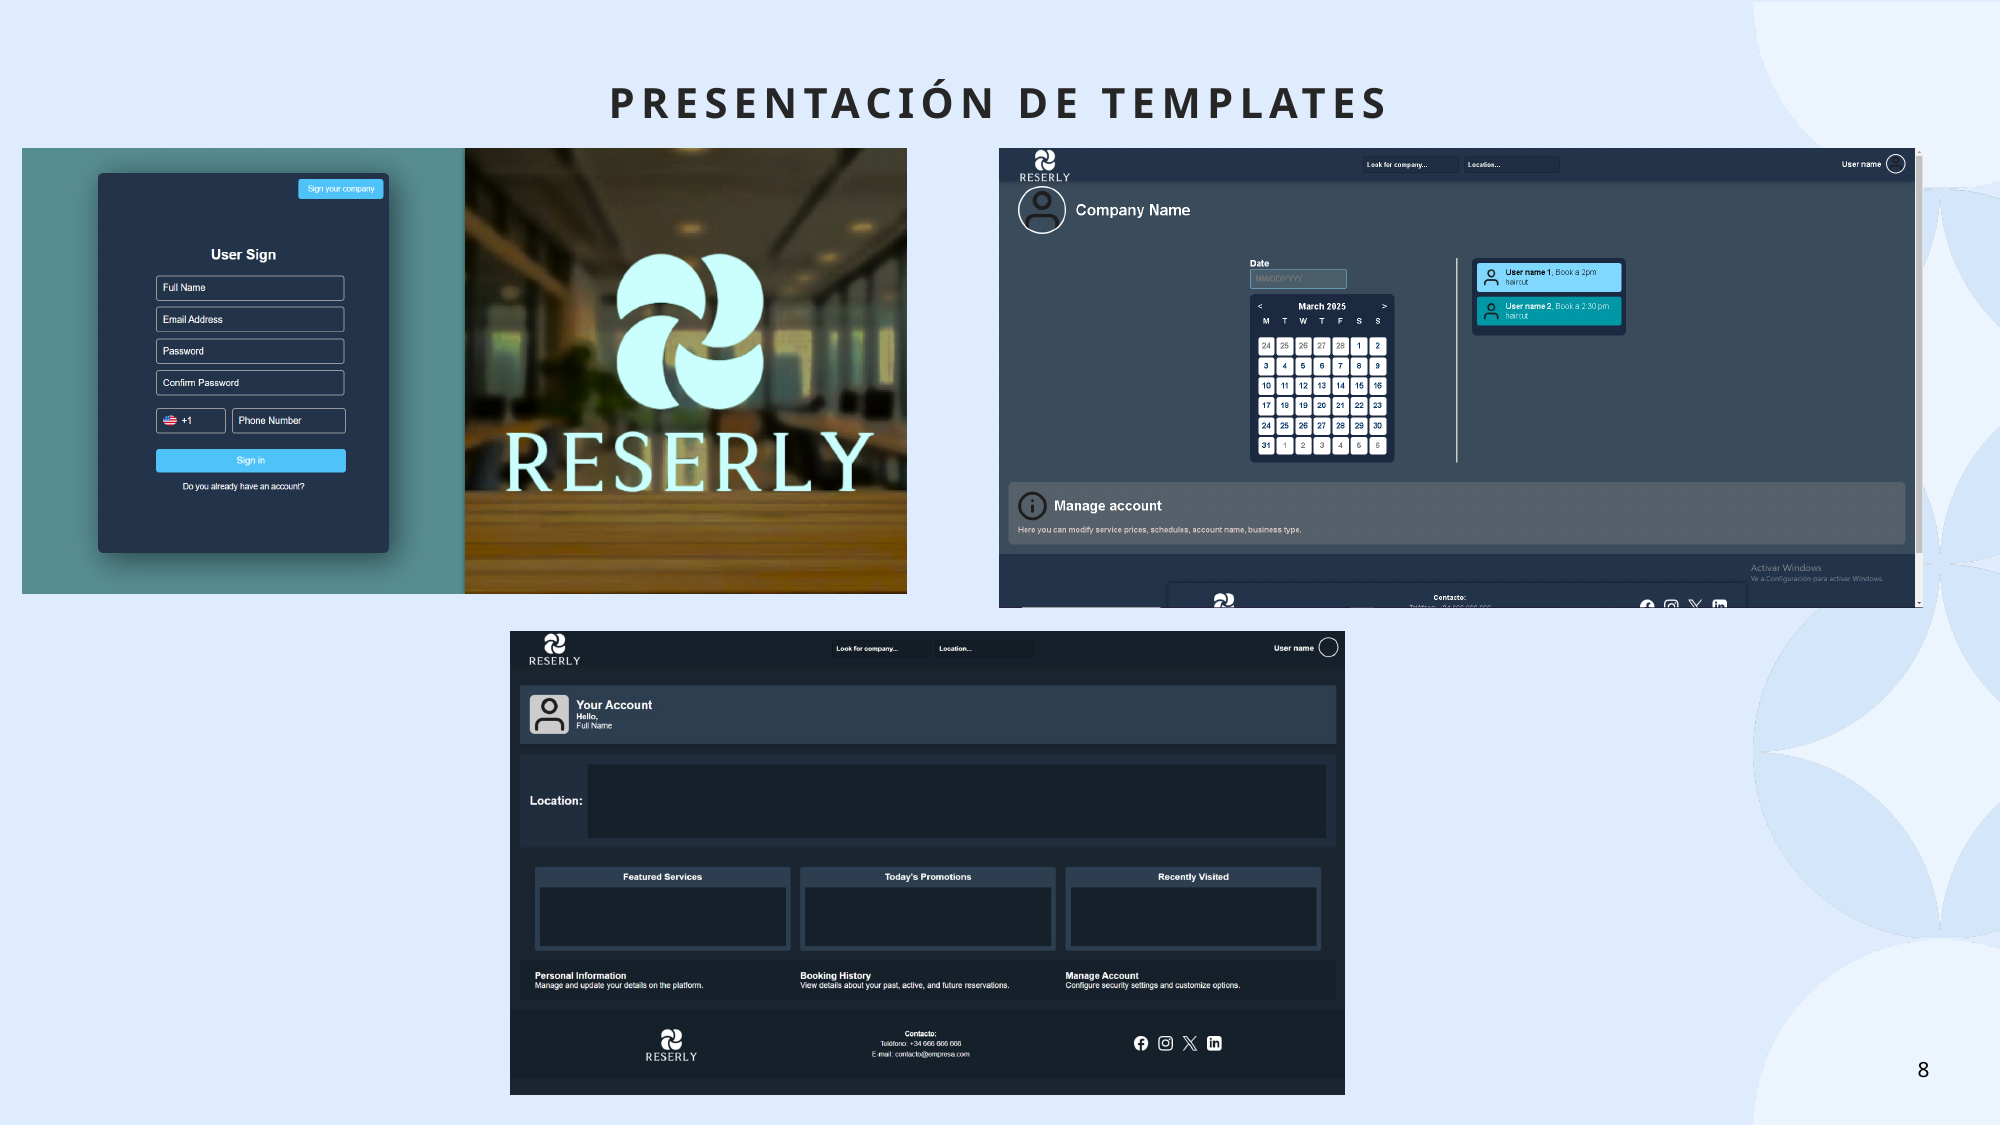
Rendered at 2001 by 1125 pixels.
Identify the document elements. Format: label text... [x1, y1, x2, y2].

picture [22, 148, 907, 594]
slide_number 8 [1791, 1047, 1930, 1095]
picture [509, 631, 1345, 1095]
picture [999, 2, 2000, 1125]
title Presentación de templates [140, 82, 1860, 174]
